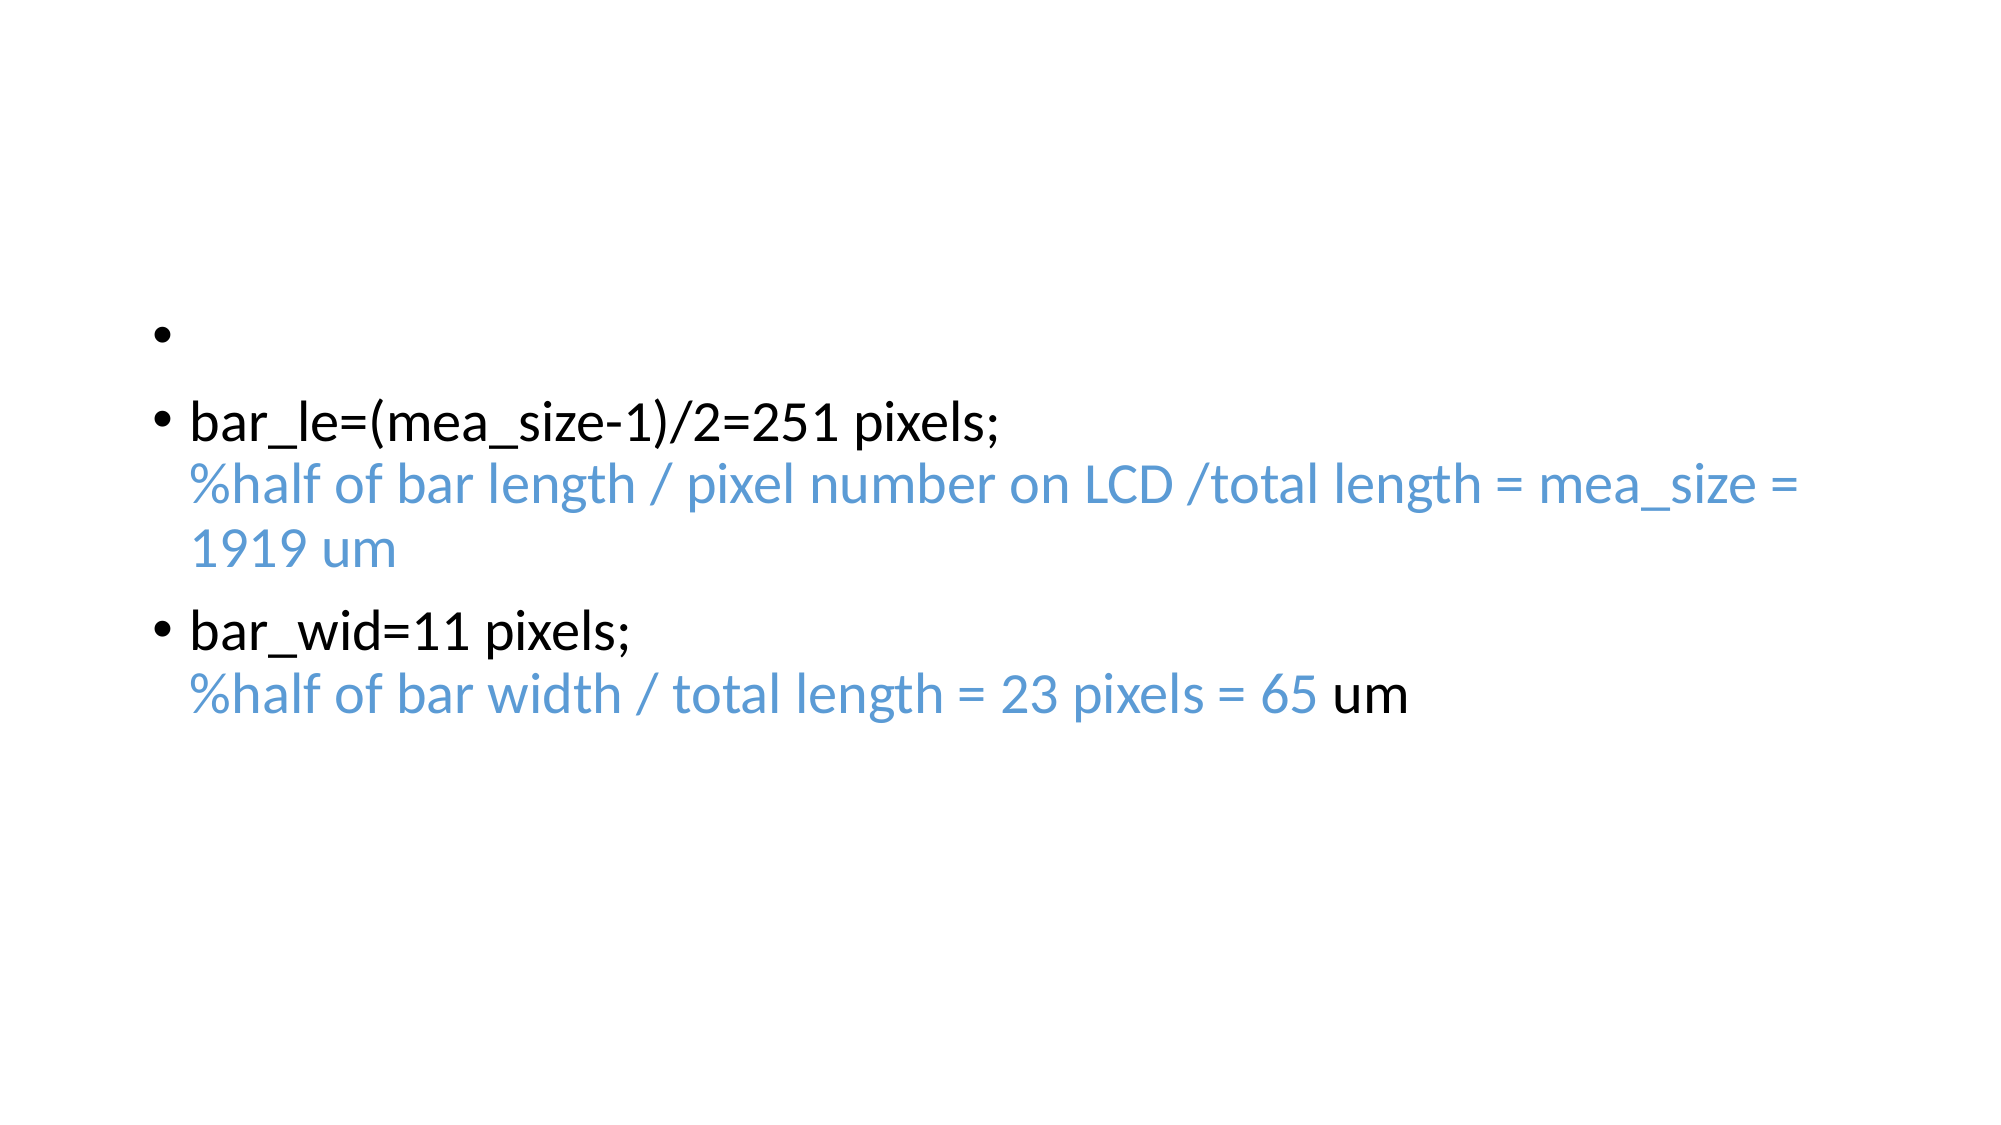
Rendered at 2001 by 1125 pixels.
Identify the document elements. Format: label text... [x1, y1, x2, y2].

list bar_le=(mea_size-1)/2=251 pixels; %half of bar length / pixel number on LCD /total length = mea_size = 1919 um bar_wid=11 pixels; %half of bar width / total length = 23 pixels = 65 um [137, 299, 1863, 1014]
